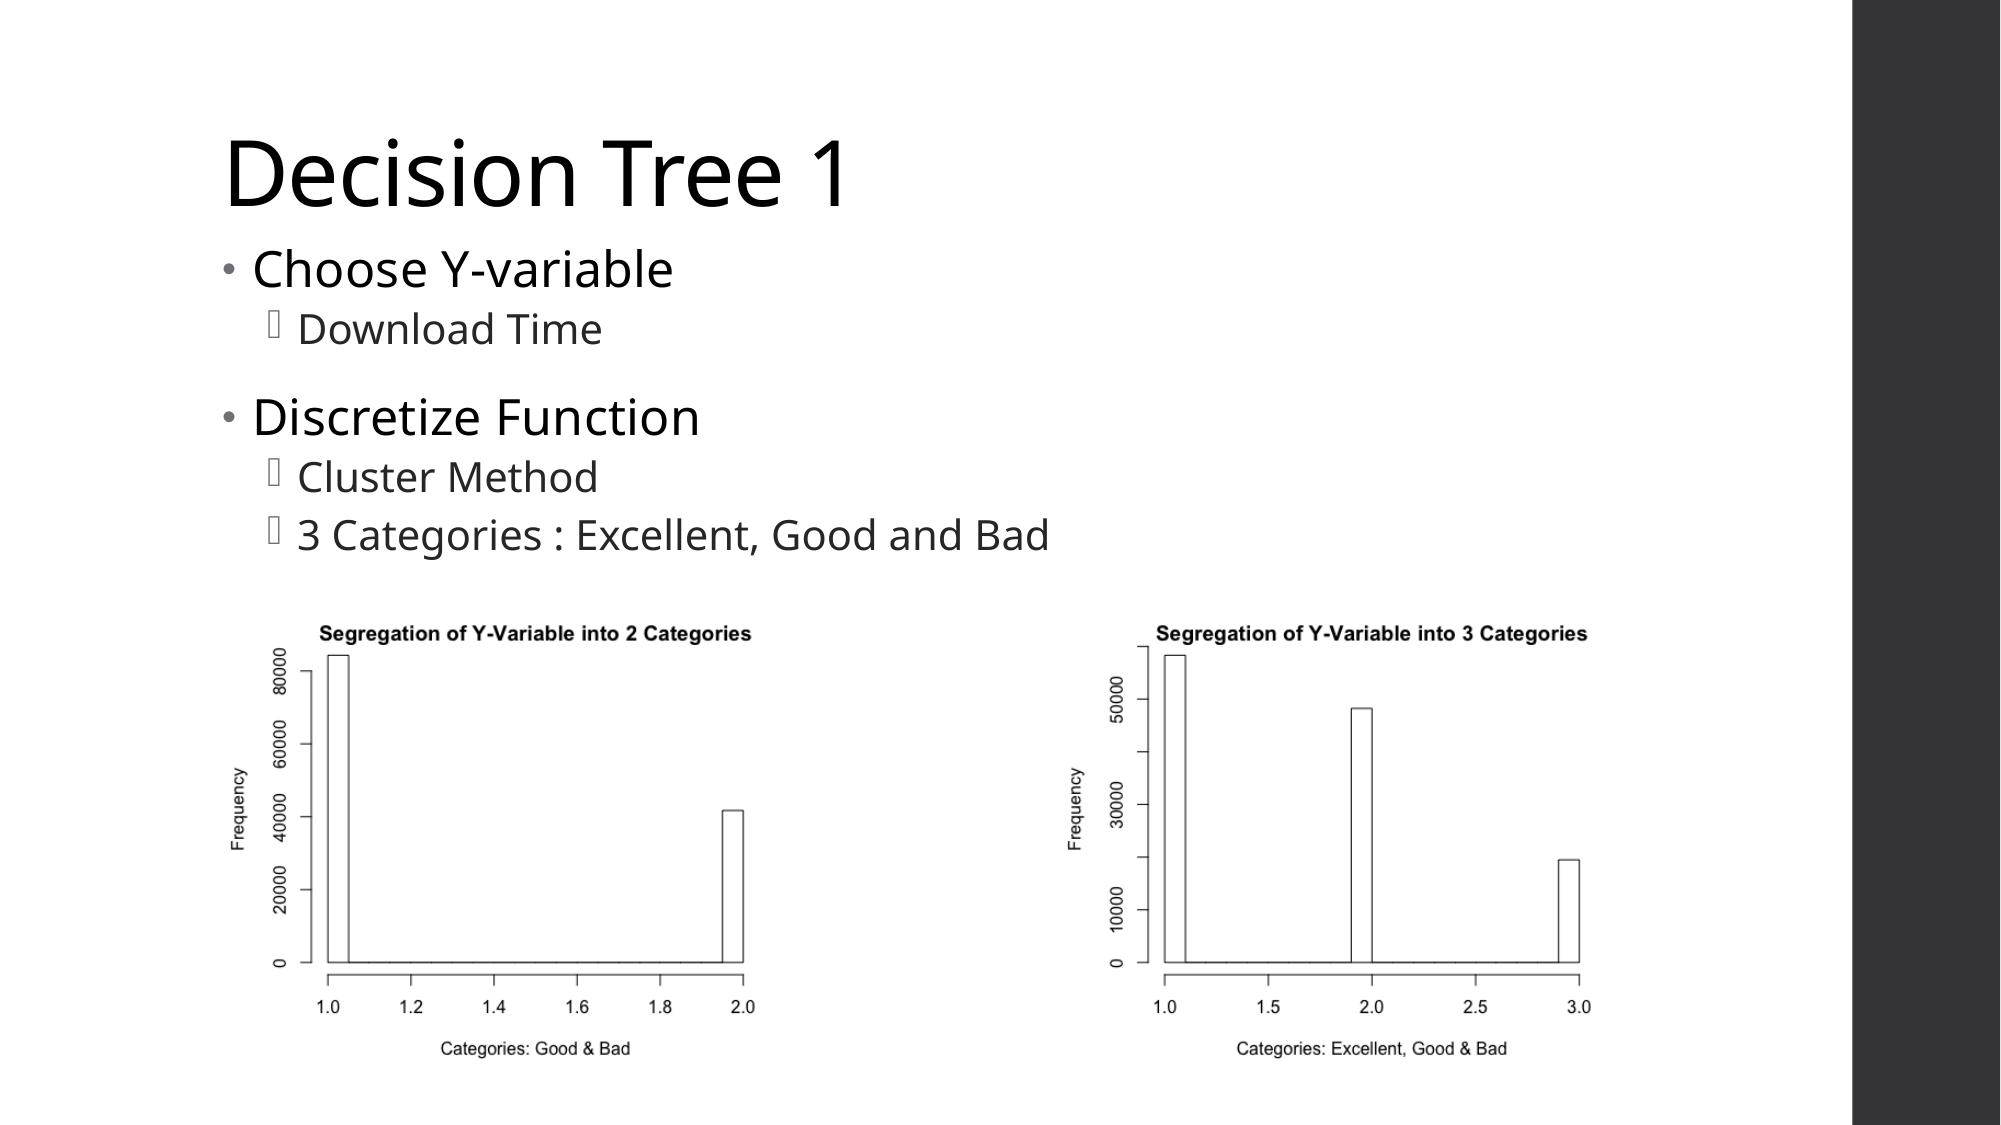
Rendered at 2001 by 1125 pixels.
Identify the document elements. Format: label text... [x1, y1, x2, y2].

picture [206, 622, 781, 1081]
title Decision Tree 1 [206, 60, 1797, 234]
list Choose Y-variable Download Time Discretize Function Cluster Method 3 Categories : Excellent, Good and Bad [206, 233, 1617, 1014]
picture [1043, 622, 1618, 1081]
